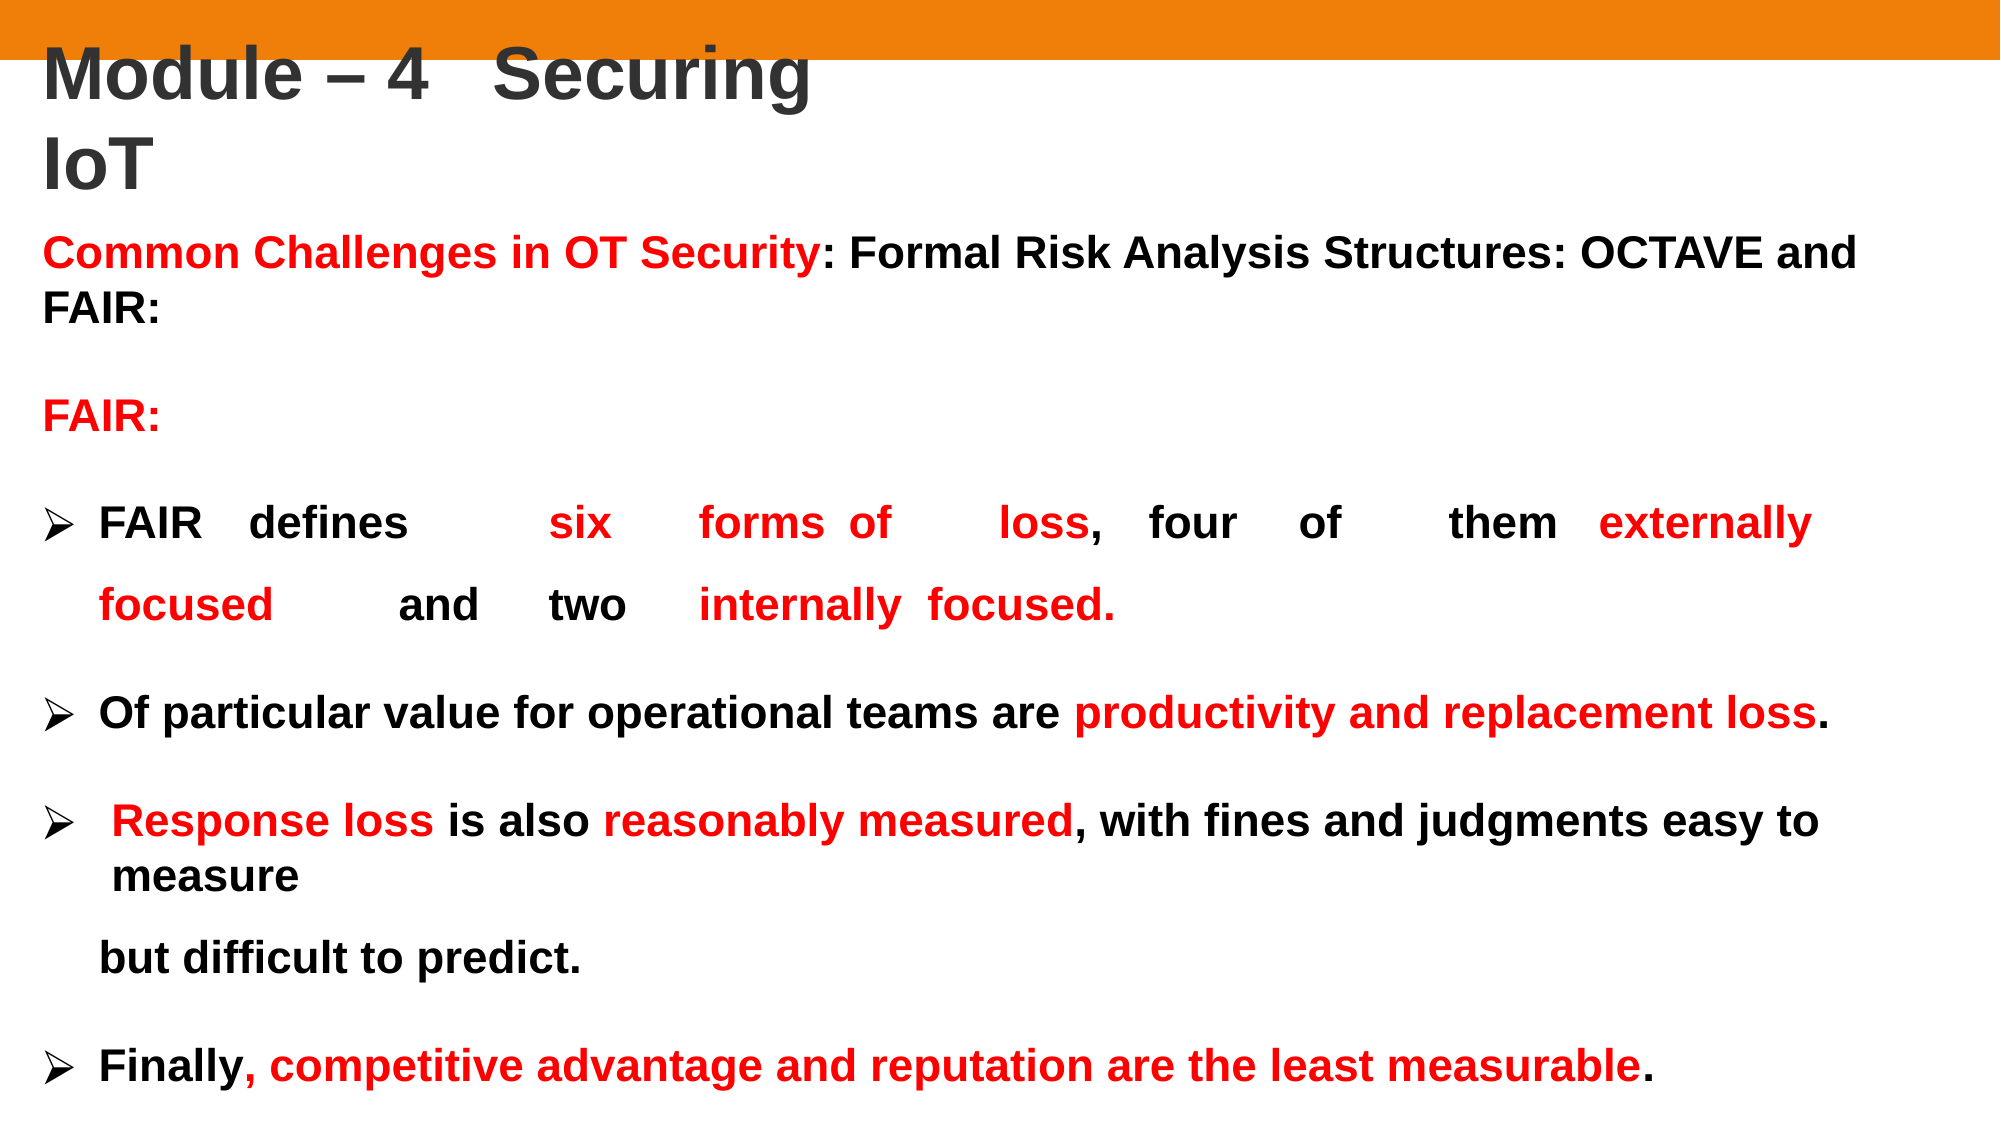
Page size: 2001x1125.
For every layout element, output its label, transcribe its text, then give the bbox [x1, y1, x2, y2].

text_box Common Challenges in OT Security: Formal Risk Analysis Structures: OCTAVE and FAIR: FAIR: FAIR defines six forms of loss, four of them externally focused and two internally focused. Of particular value for operational teams are productivity and replacement loss. Response loss is also reasonably measured, with fines and judgments easy to measure but difficult to predict. Finally, competitive advantage and reputation are the least measurable. [40, 220, 1958, 1091]
title Module – 4 Securing IoT [40, 18, 928, 209]
